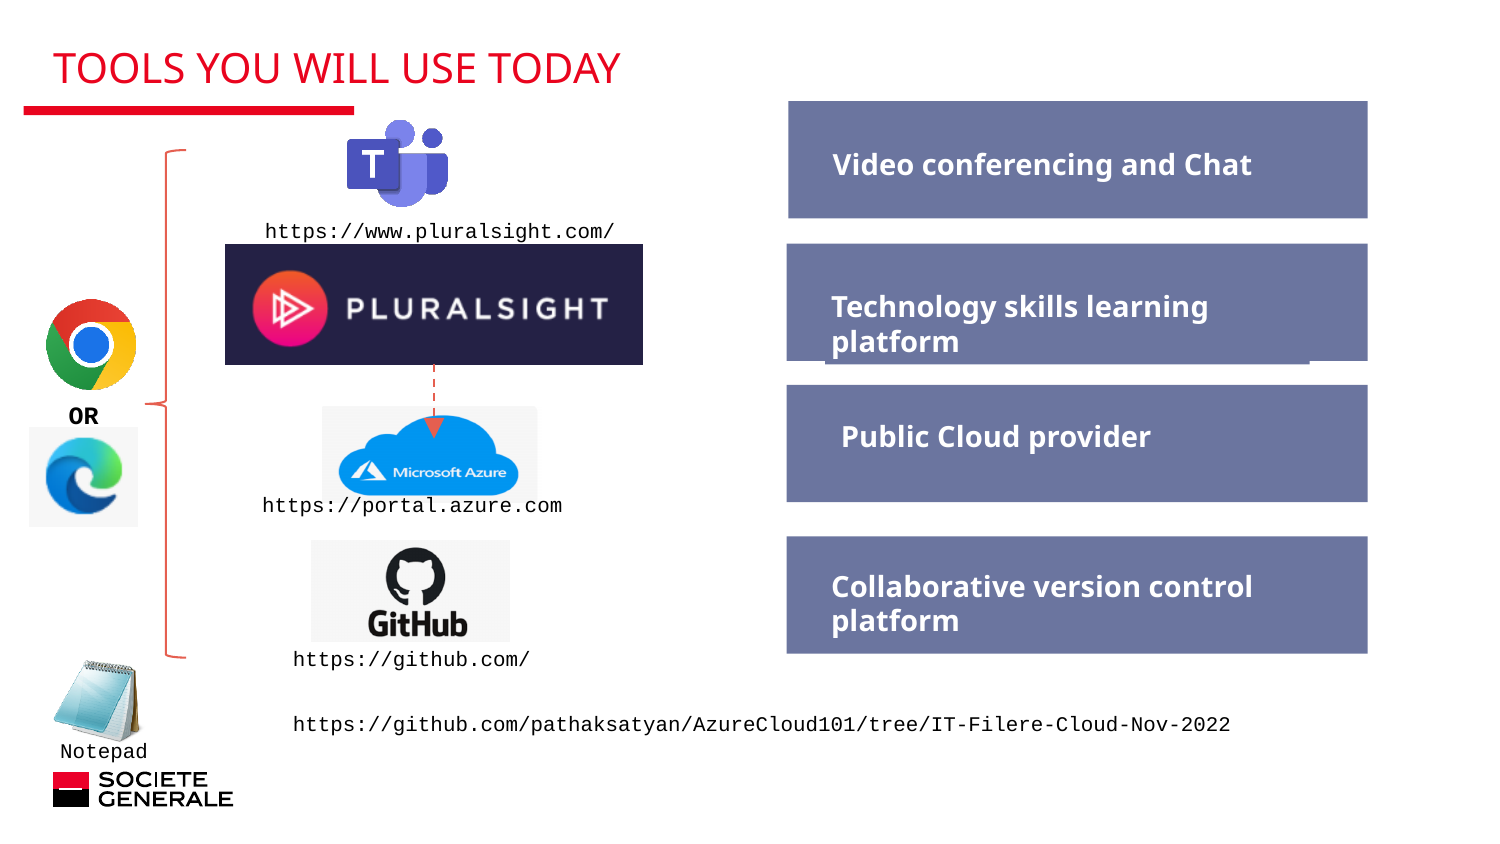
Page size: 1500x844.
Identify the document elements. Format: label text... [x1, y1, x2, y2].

text_box [786, 384, 1368, 503]
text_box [786, 243, 1368, 362]
text_box https://portal.azure.com [247, 484, 666, 525]
picture [45, 299, 136, 390]
text_box [144, 149, 187, 659]
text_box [224, 209, 712, 365]
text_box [277, 539, 604, 679]
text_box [788, 100, 1368, 219]
text_box Notepad [45, 730, 211, 771]
text_box OR [53, 398, 126, 426]
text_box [786, 536, 1368, 655]
text_box Public Cloud provider [834, 412, 1320, 460]
picture [29, 427, 138, 527]
text_box TOOLS you will use today [53, 53, 1334, 91]
picture [321, 87, 473, 239]
picture [52, 652, 146, 746]
picture [321, 405, 542, 503]
text_box https://github.com/pathaksatyan/AzureCloud101/tree/IT-Filere-Cloud-Nov-2022 [278, 703, 1248, 744]
